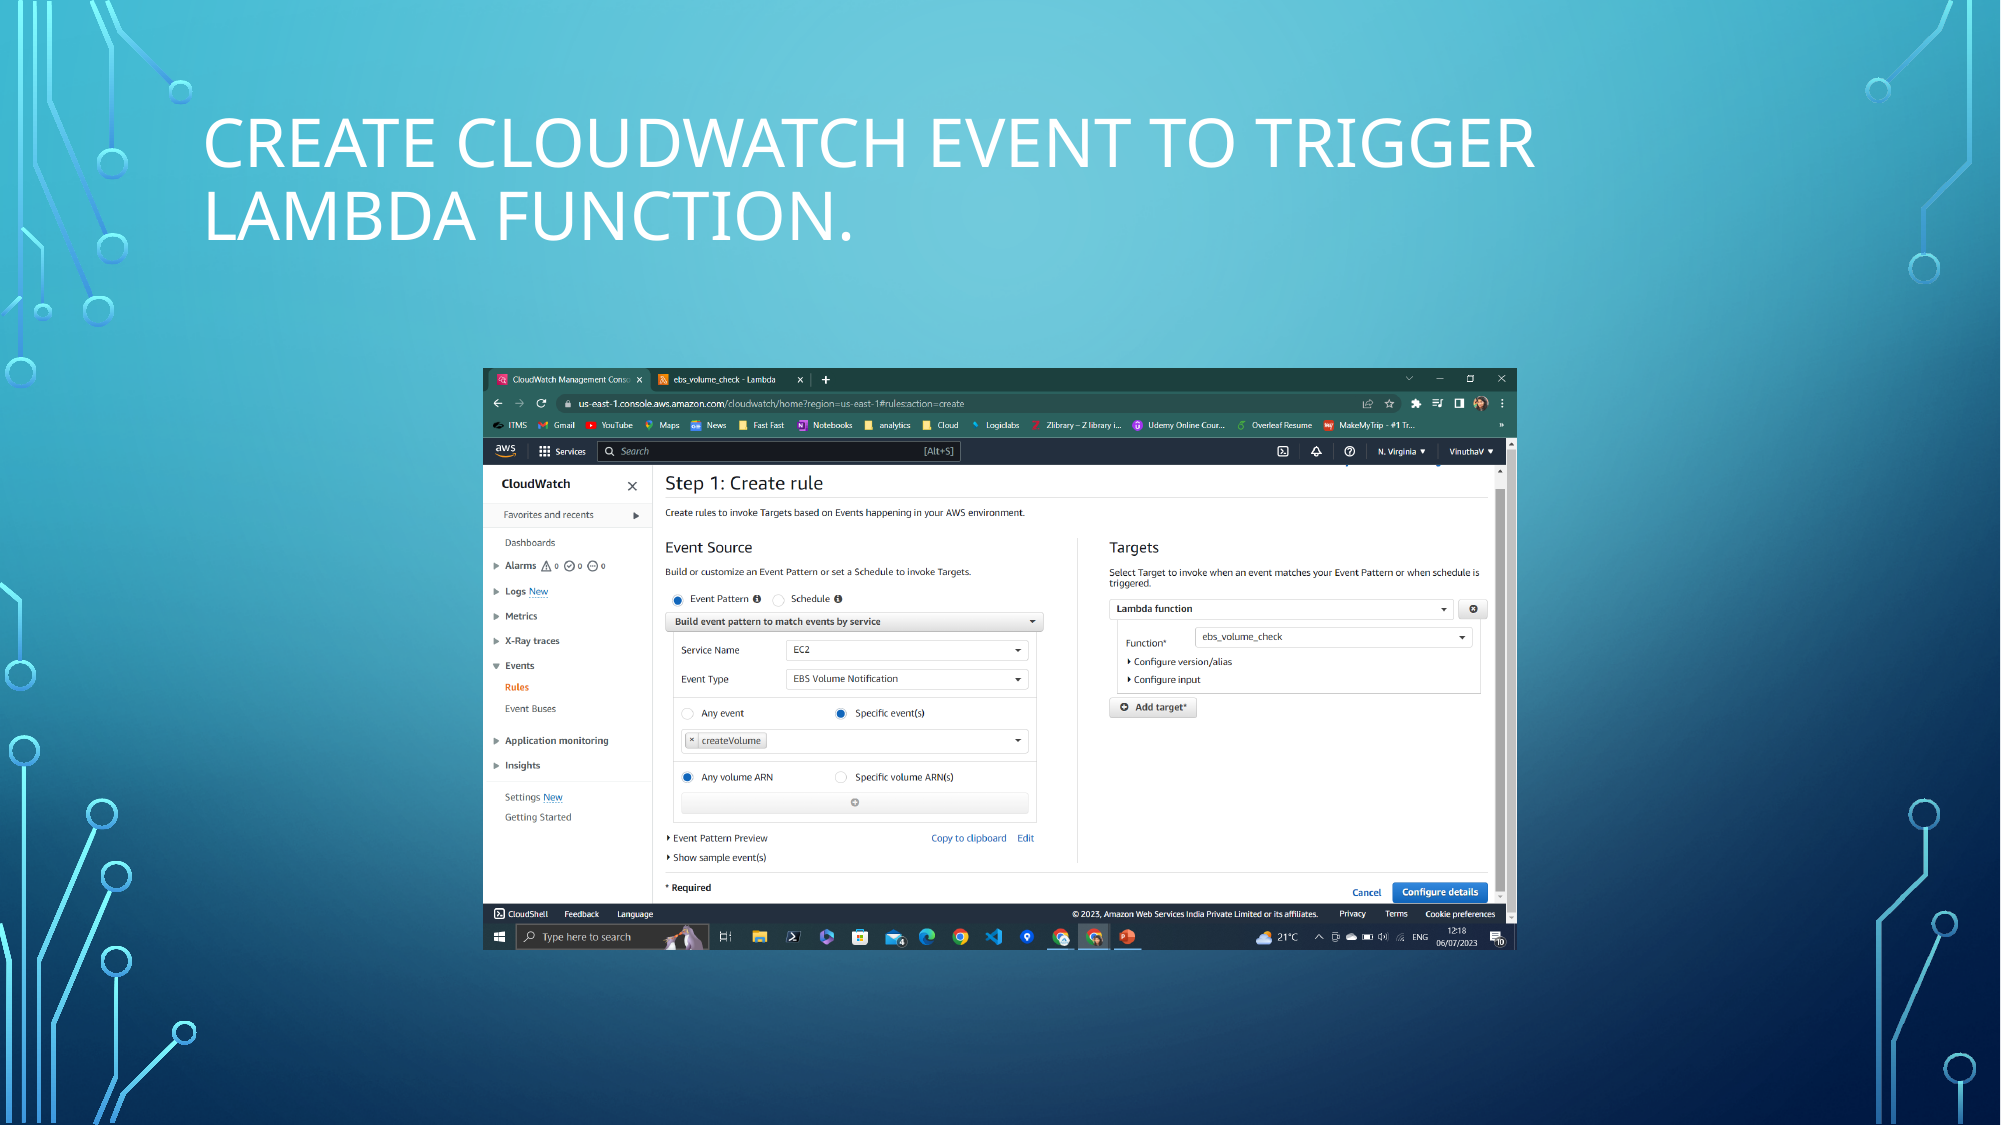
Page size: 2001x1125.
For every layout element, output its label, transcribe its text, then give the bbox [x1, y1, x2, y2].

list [482, 368, 1517, 951]
title Create Cloudwatch event to trigger Lambda function. [187, 101, 1813, 344]
